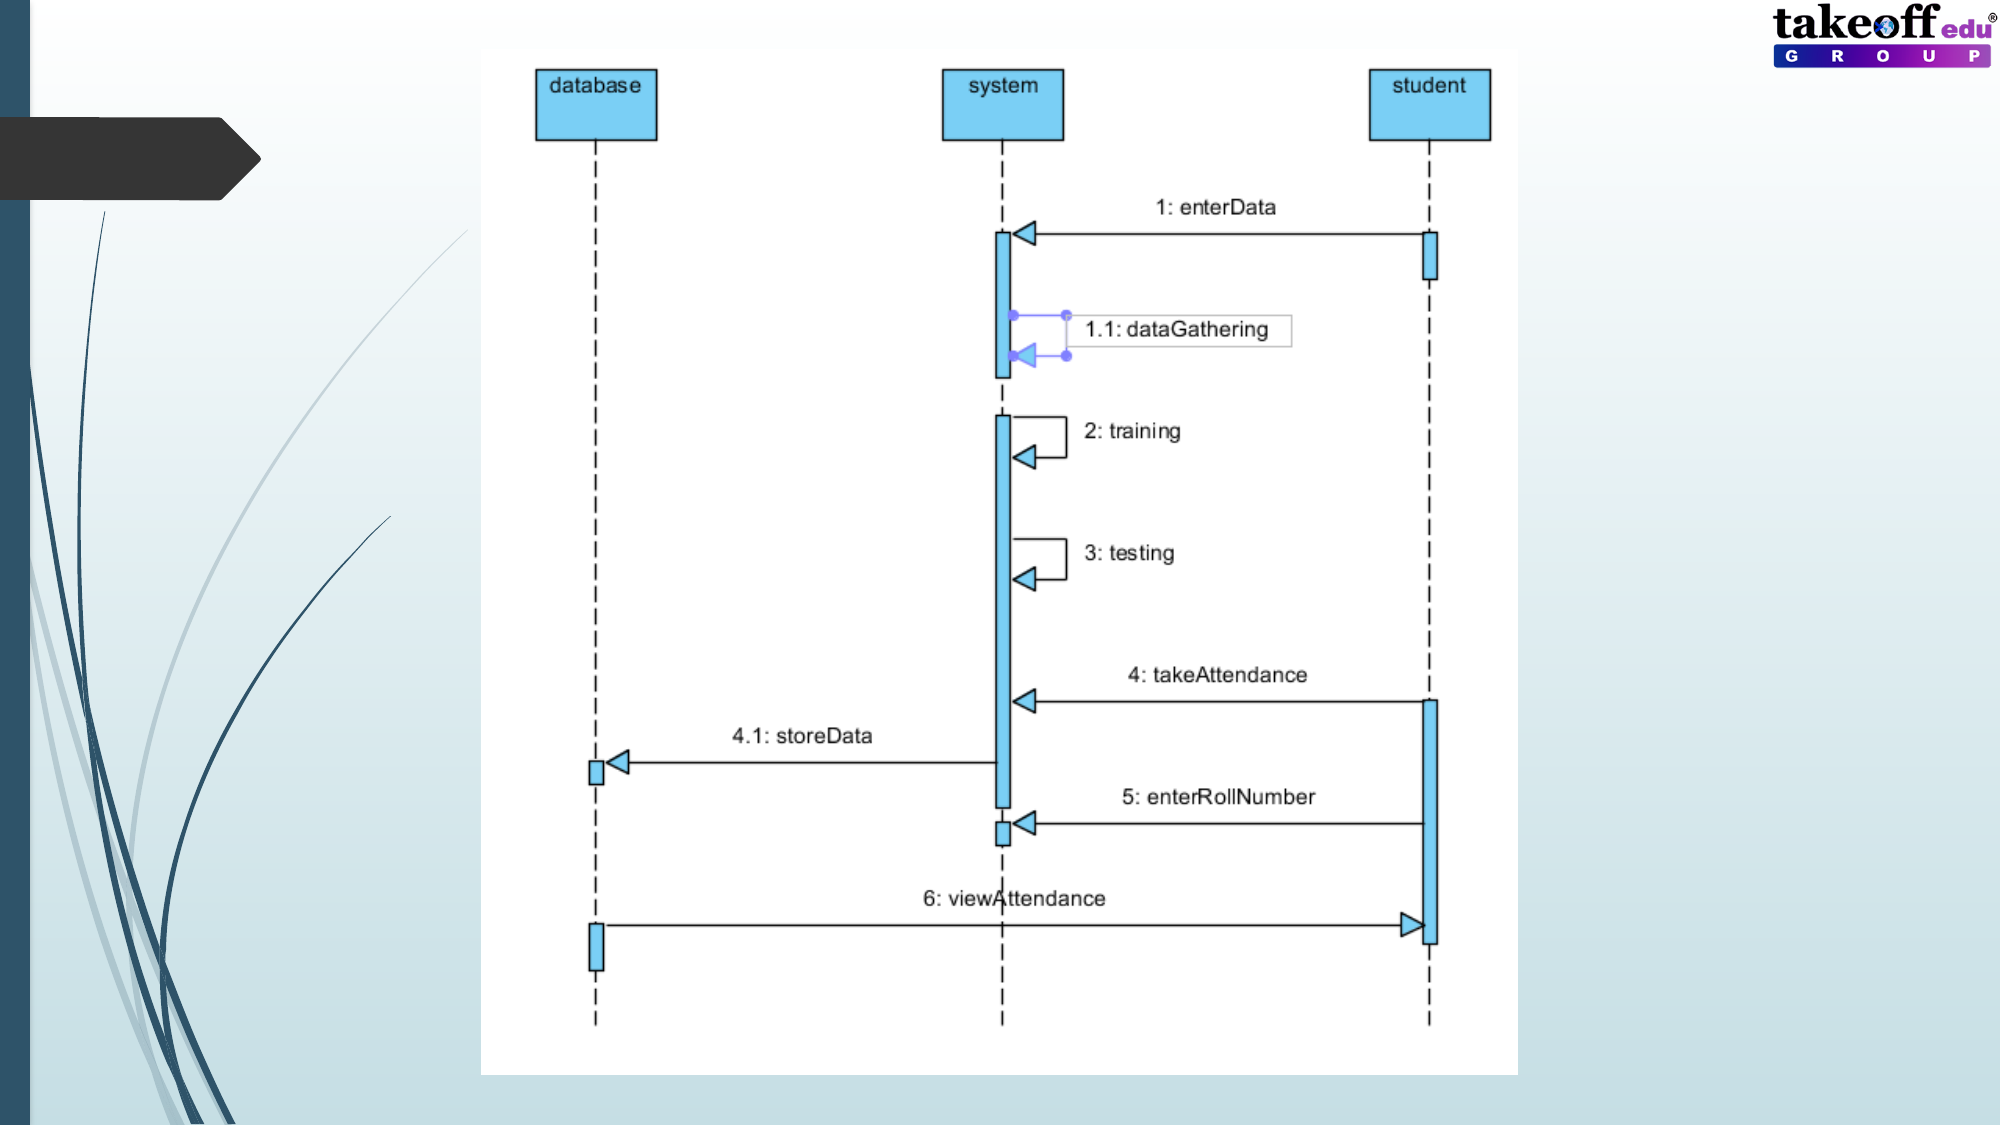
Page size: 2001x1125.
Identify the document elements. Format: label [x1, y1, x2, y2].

picture [481, 49, 1519, 1076]
picture [1770, 0, 2000, 77]
